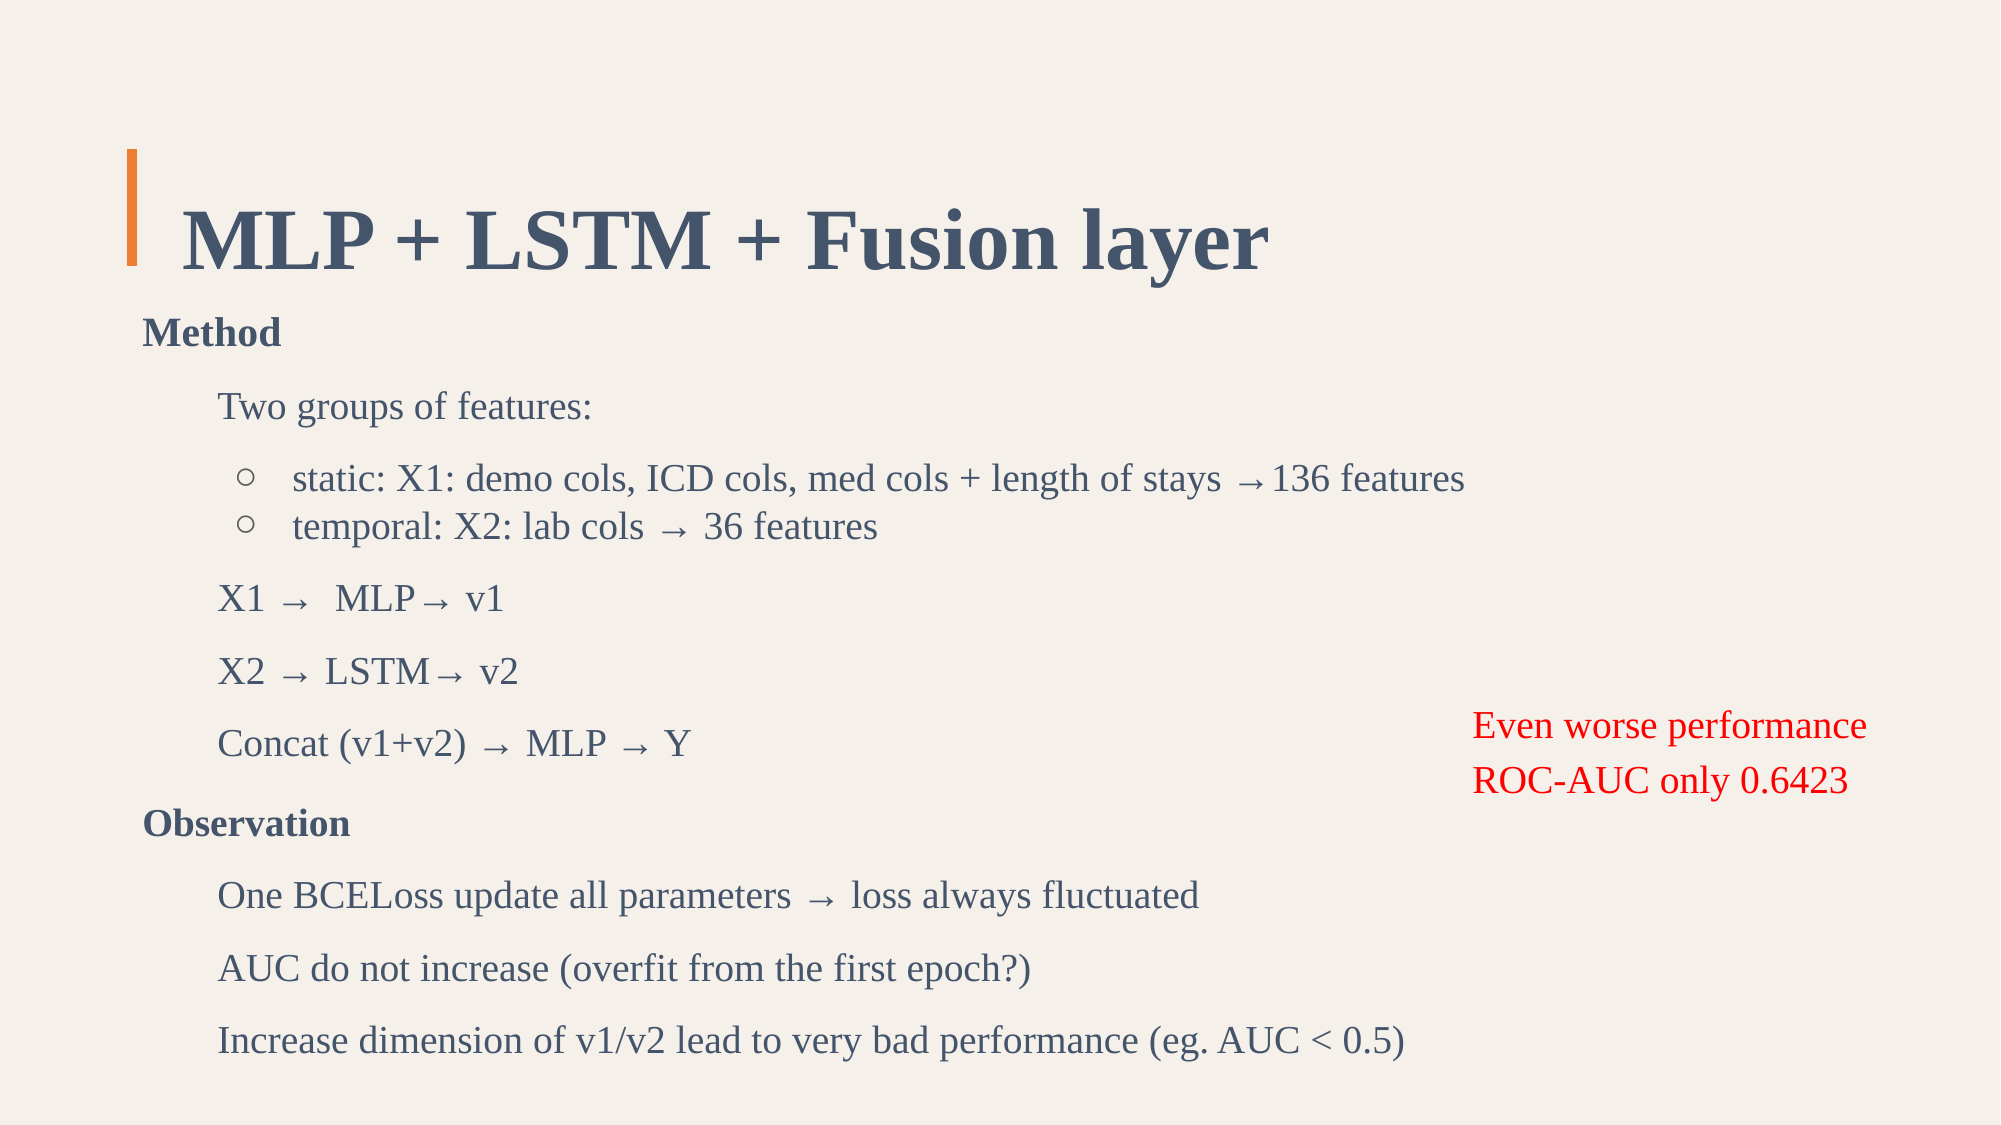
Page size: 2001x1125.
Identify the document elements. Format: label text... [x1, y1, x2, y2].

text_box Even worse performance ROC-AUC only 0.6423 [1457, 677, 1966, 817]
text_box MLP + LSTM + Fusion layer [167, 114, 1437, 282]
text_box [127, 149, 137, 265]
text_box Method Two groups of features: static: X1: demo cols, ICD cols, med cols + length of stays →136 features temporal: X2: lab cols → 36 features X1 → MLP→ v1 X2 → LSTM→ v2 Concat (v1+v2) → MLP → Y Observation One BCELoss update all parameters → loss always fluctuated AUC do not increase (overfit from the first epoch?) Increase dimension of v1/v2 lead to very bad performance (eg. AUC < 0.5) [127, 282, 1742, 960]
